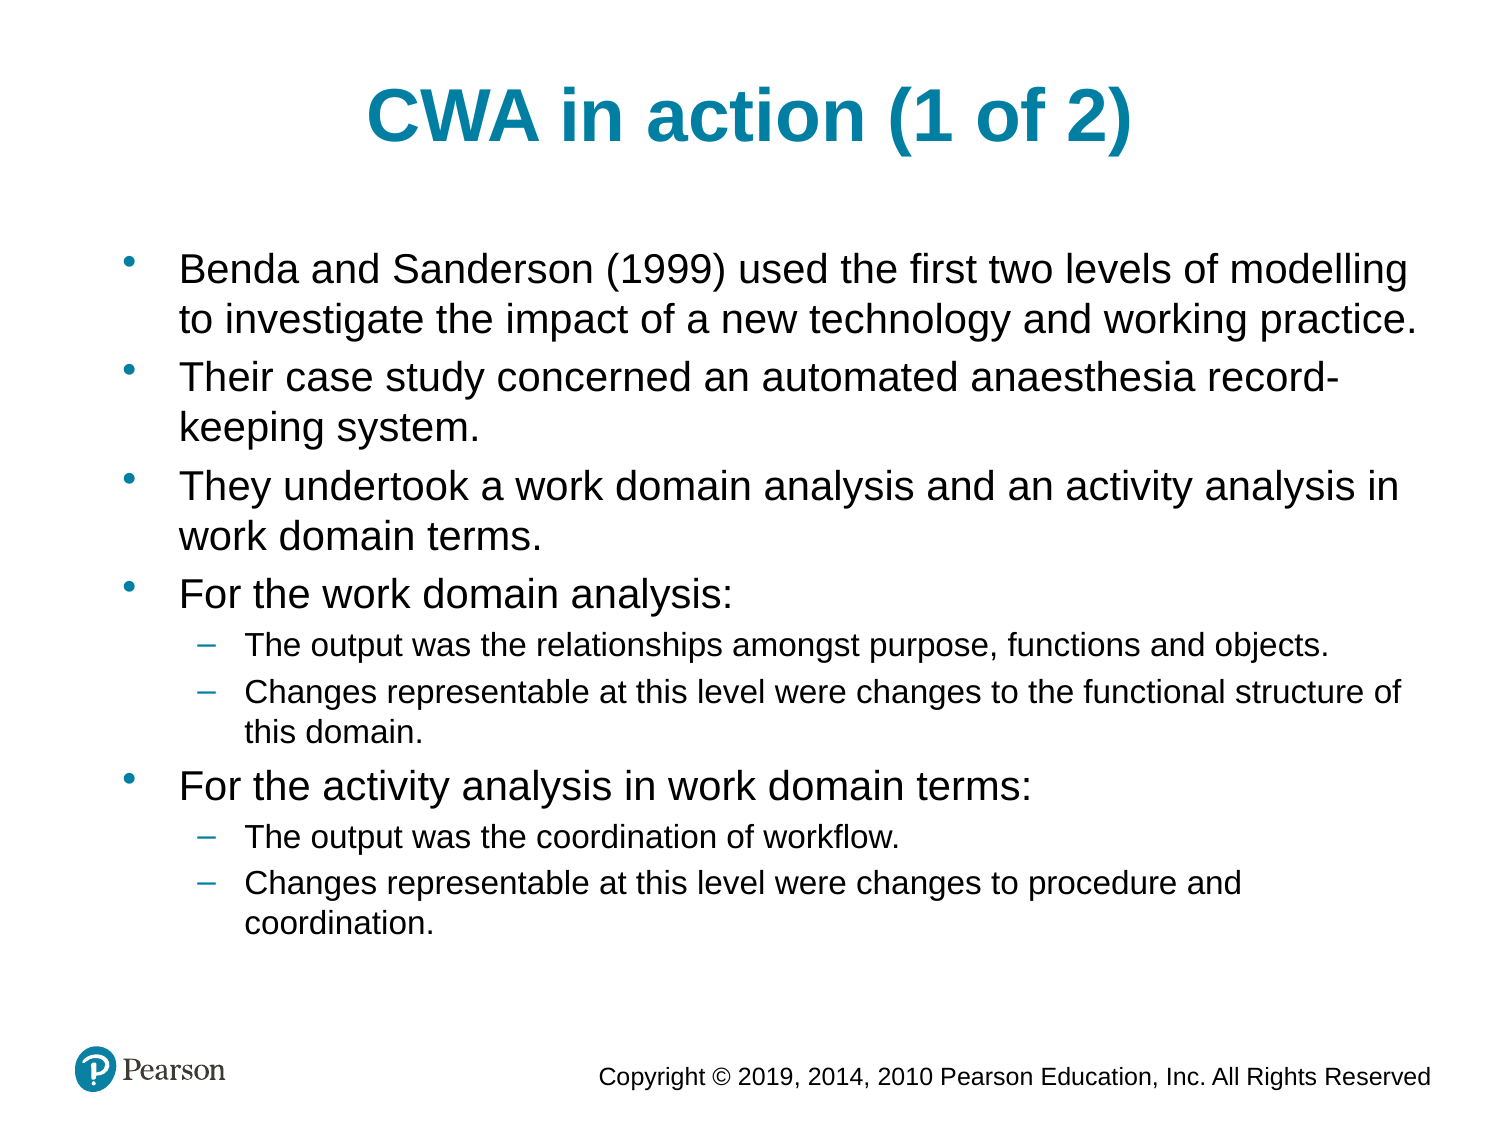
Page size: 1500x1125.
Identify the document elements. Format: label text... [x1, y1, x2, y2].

title CWA in action (1 of 2) [103, 64, 1397, 159]
list Benda and Sanderson (1999) used the first two levels of modelling to investigate the impact of a new technology and working practice. Their case study concerned an automated anaesthesia record-keeping system. They undertook a work domain analysis and an activity analysis in work domain terms. For the work domain analysis: The output was the relationships amongst purpose, functions and objects. Changes representable at this level were changes to the functional structure of this domain. For the activity analysis in work domain terms: The output was the coordination of workflow. Changes representable at this level were changes to procedure and coordination. [107, 234, 1452, 1020]
